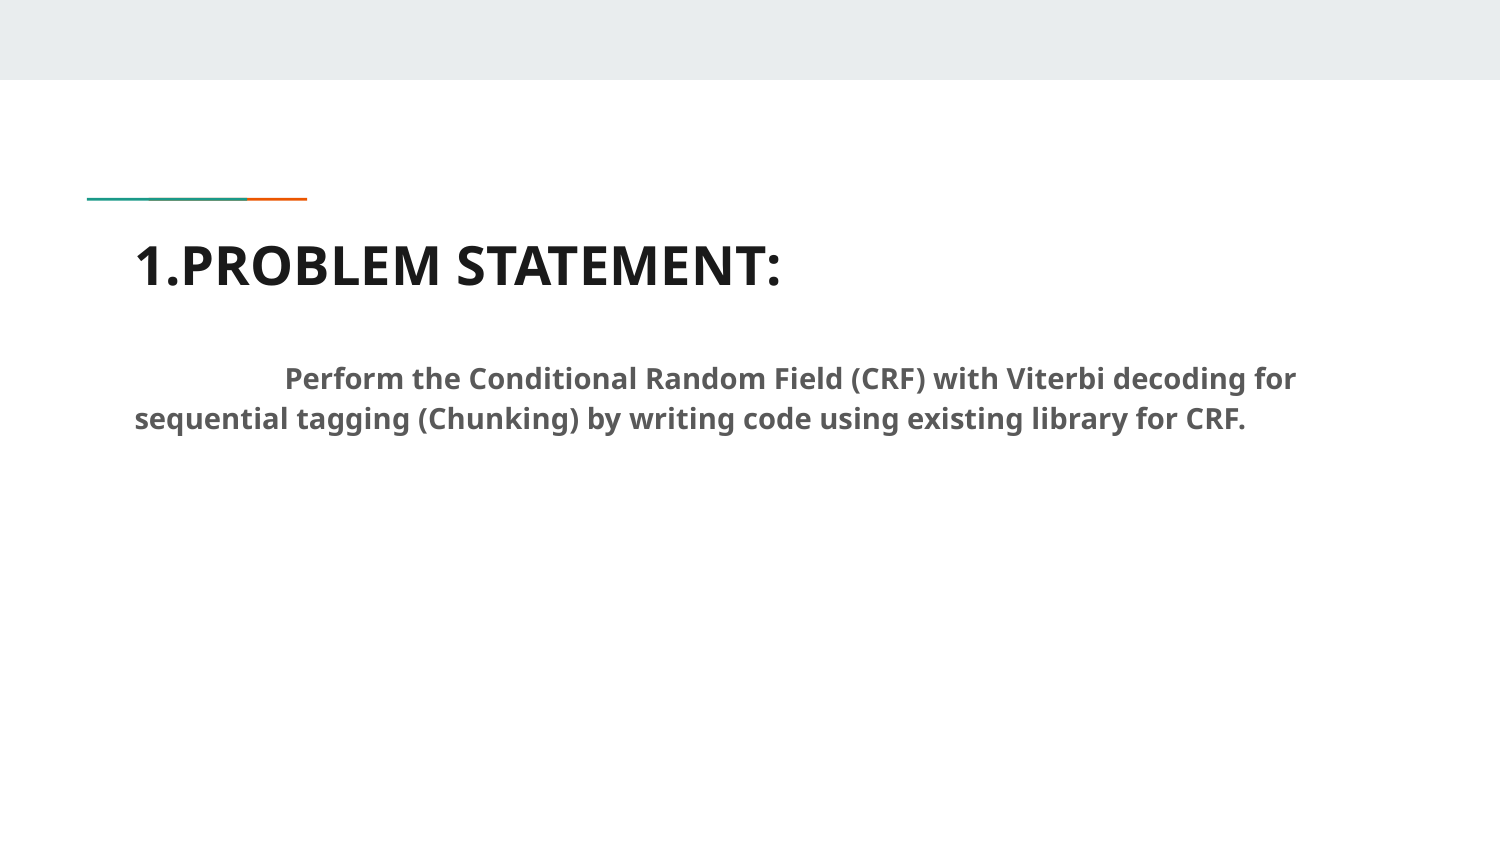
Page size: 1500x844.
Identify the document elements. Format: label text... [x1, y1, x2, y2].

list Perform the Conditional Random Field (CRF) with Viterbi decoding for sequential tagging (Chunking) by writing code using existing library for CRF. [119, 339, 1381, 532]
title 1.PROBLEM STATEMENT: [119, 216, 1381, 305]
